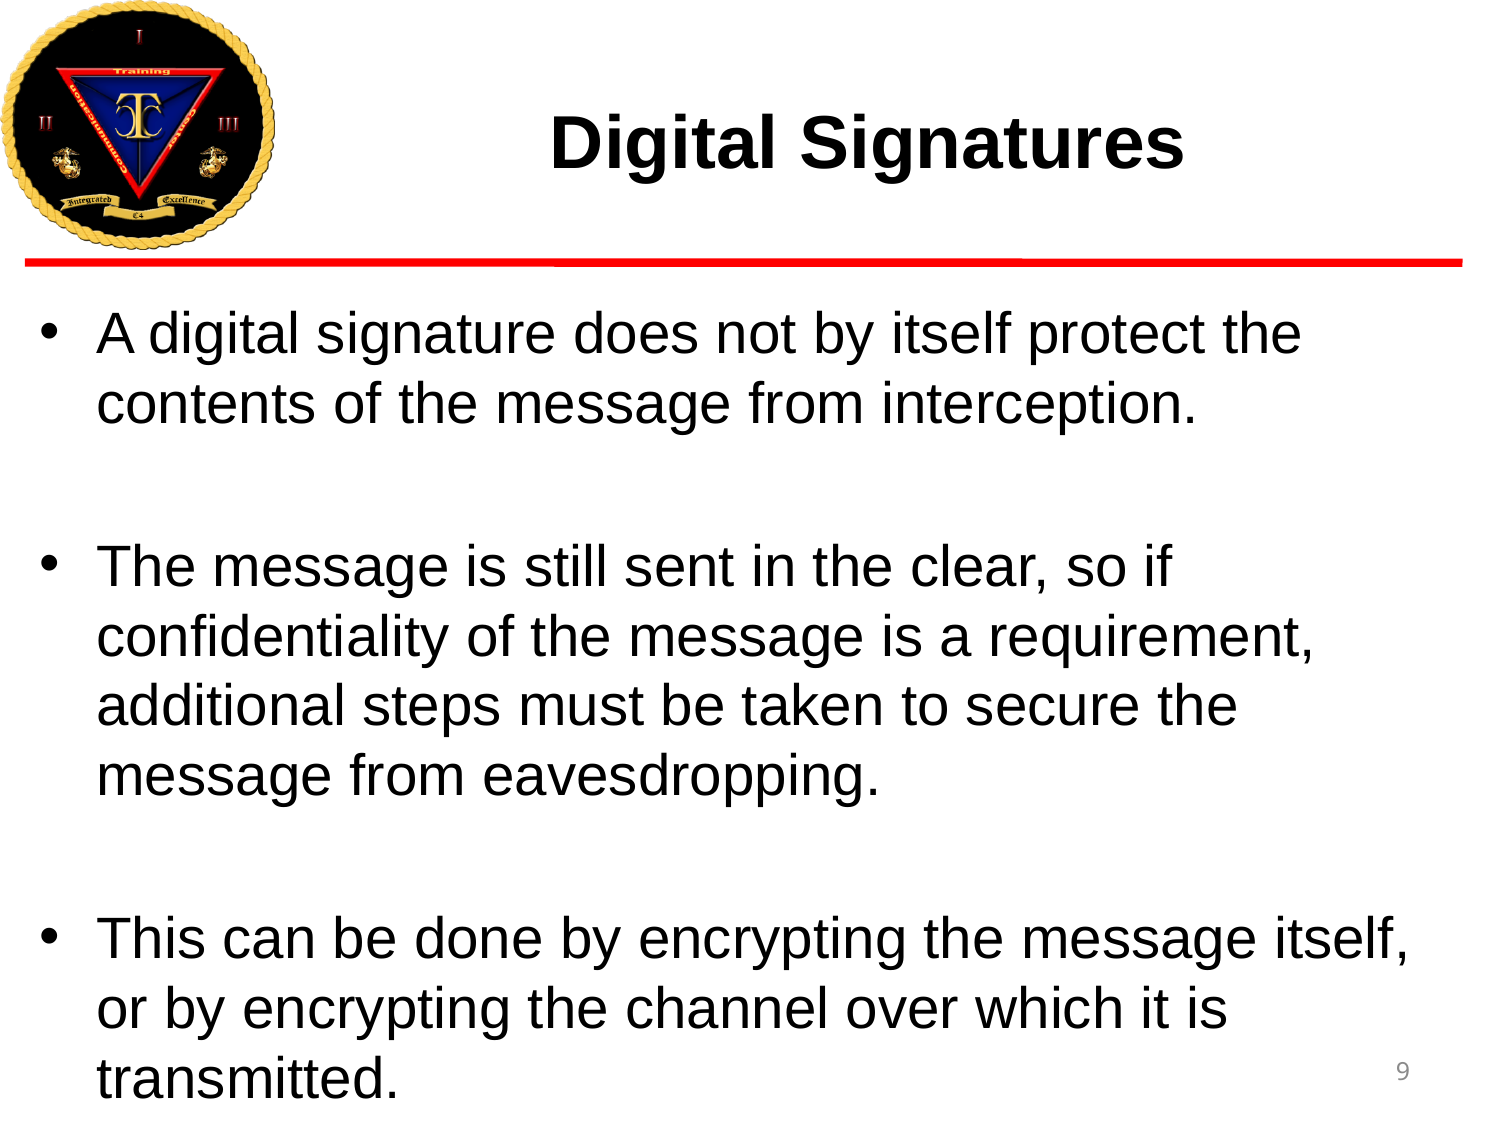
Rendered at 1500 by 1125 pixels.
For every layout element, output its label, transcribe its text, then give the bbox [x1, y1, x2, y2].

slide_number 9 [1074, 1042, 1425, 1103]
title Digital Signatures [274, 44, 1463, 233]
list A digital signature does not by itself protect the contents of the message from interception. The message is still sent in the clear, so if confidentiality of the message is a requirement, additional steps must be taken to secure the message from eavesdropping. This can be done by encrypting the message itself, or by encrypting the channel over which it is transmitted. [24, 287, 1463, 1125]
picture [0, 0, 275, 250]
